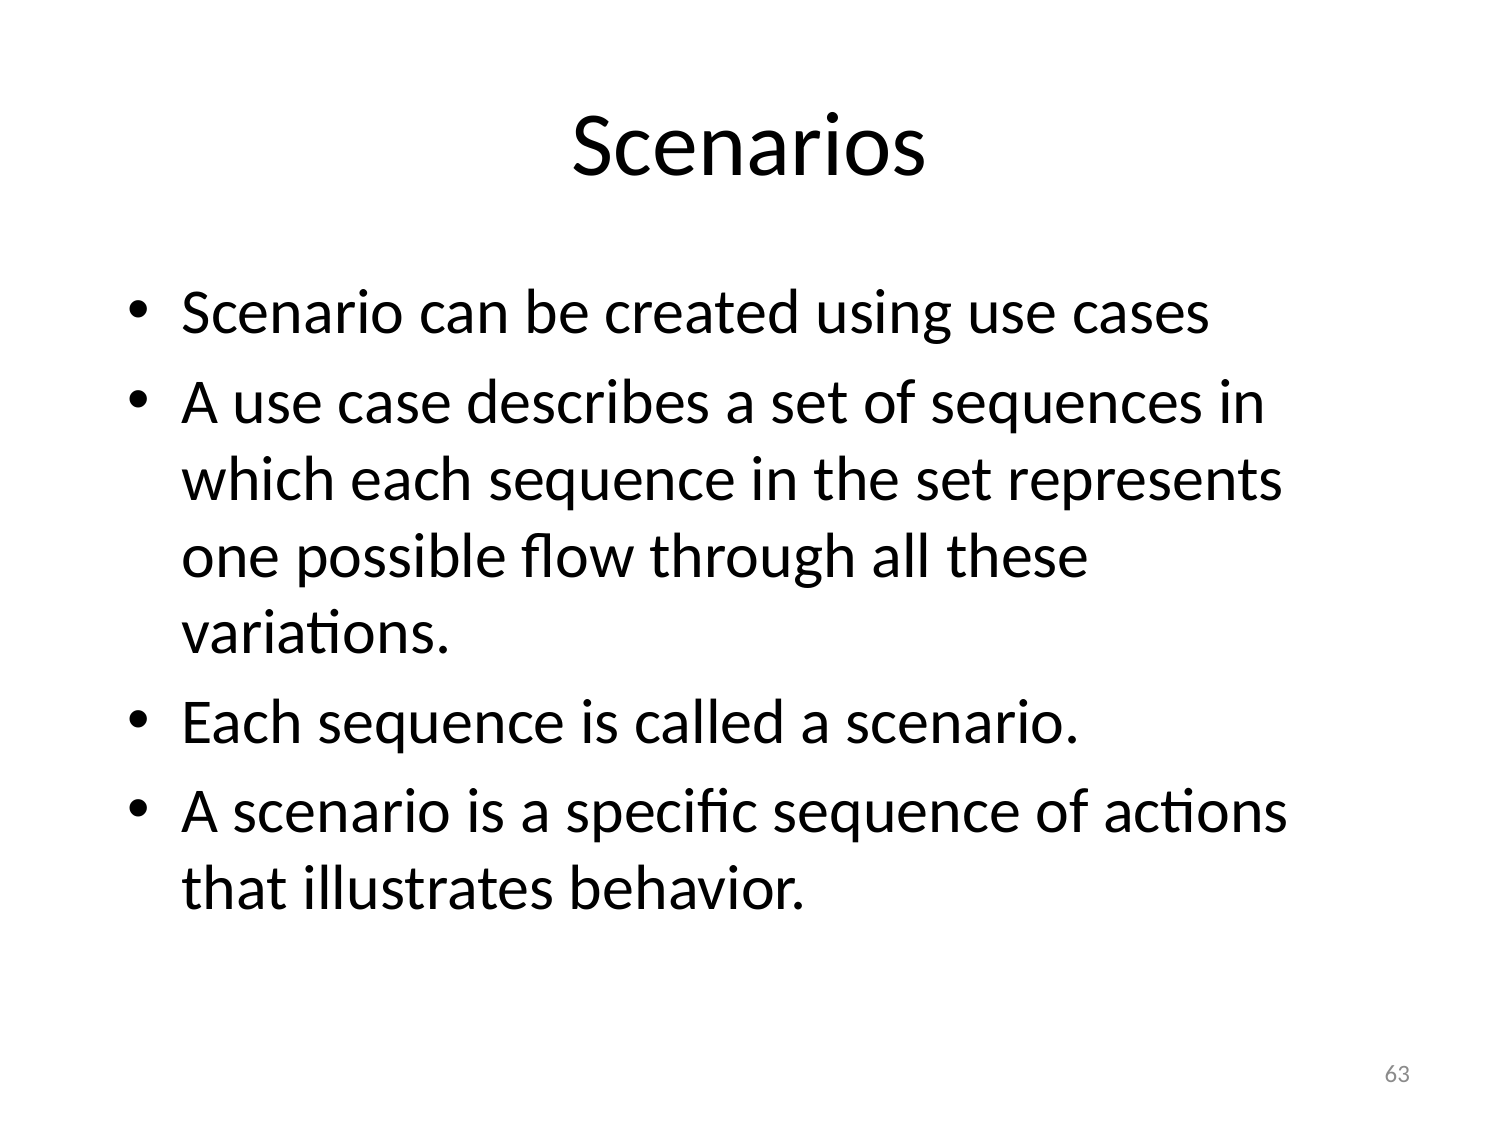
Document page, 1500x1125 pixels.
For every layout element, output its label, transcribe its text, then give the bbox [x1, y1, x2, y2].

title Scenarios [75, 45, 1425, 233]
list Scenario can be created using use cases A use case describes a set of sequences in which each sequence in the set represents one possible flow through all these variations. Each sequence is called a scenario. A scenario is a specific sequence of actions that illustrates behavior. [112, 262, 1388, 938]
slide_number 63 [1074, 1042, 1425, 1103]
